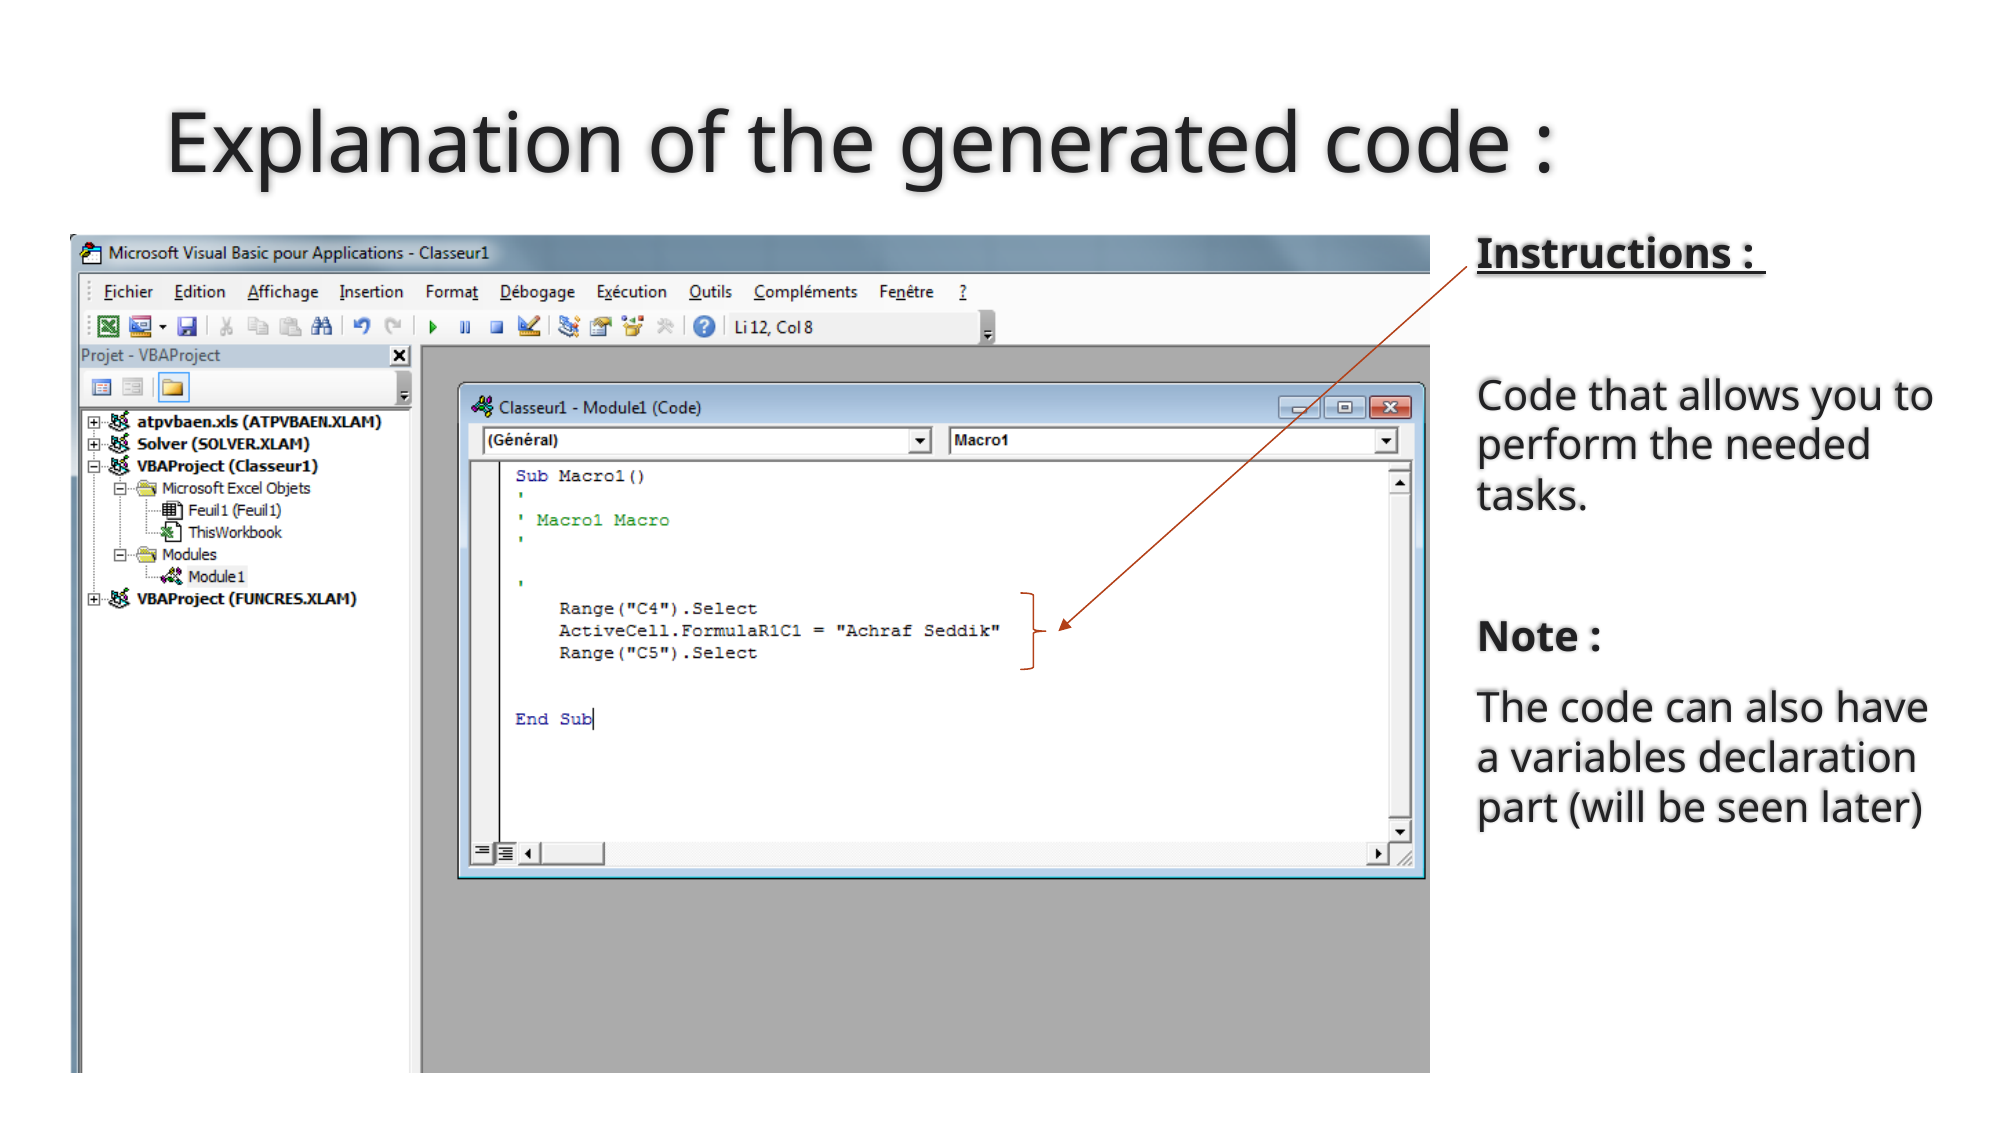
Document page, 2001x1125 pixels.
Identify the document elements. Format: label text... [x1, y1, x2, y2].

title Explanation of the generated code : [149, 59, 1849, 219]
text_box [1058, 266, 1467, 632]
picture [69, 234, 1431, 1073]
list Instructions : Code that allows you to perform the needed tasks. Note : The code can also have a variables declaration part (will be seen later) [1455, 218, 1977, 1073]
